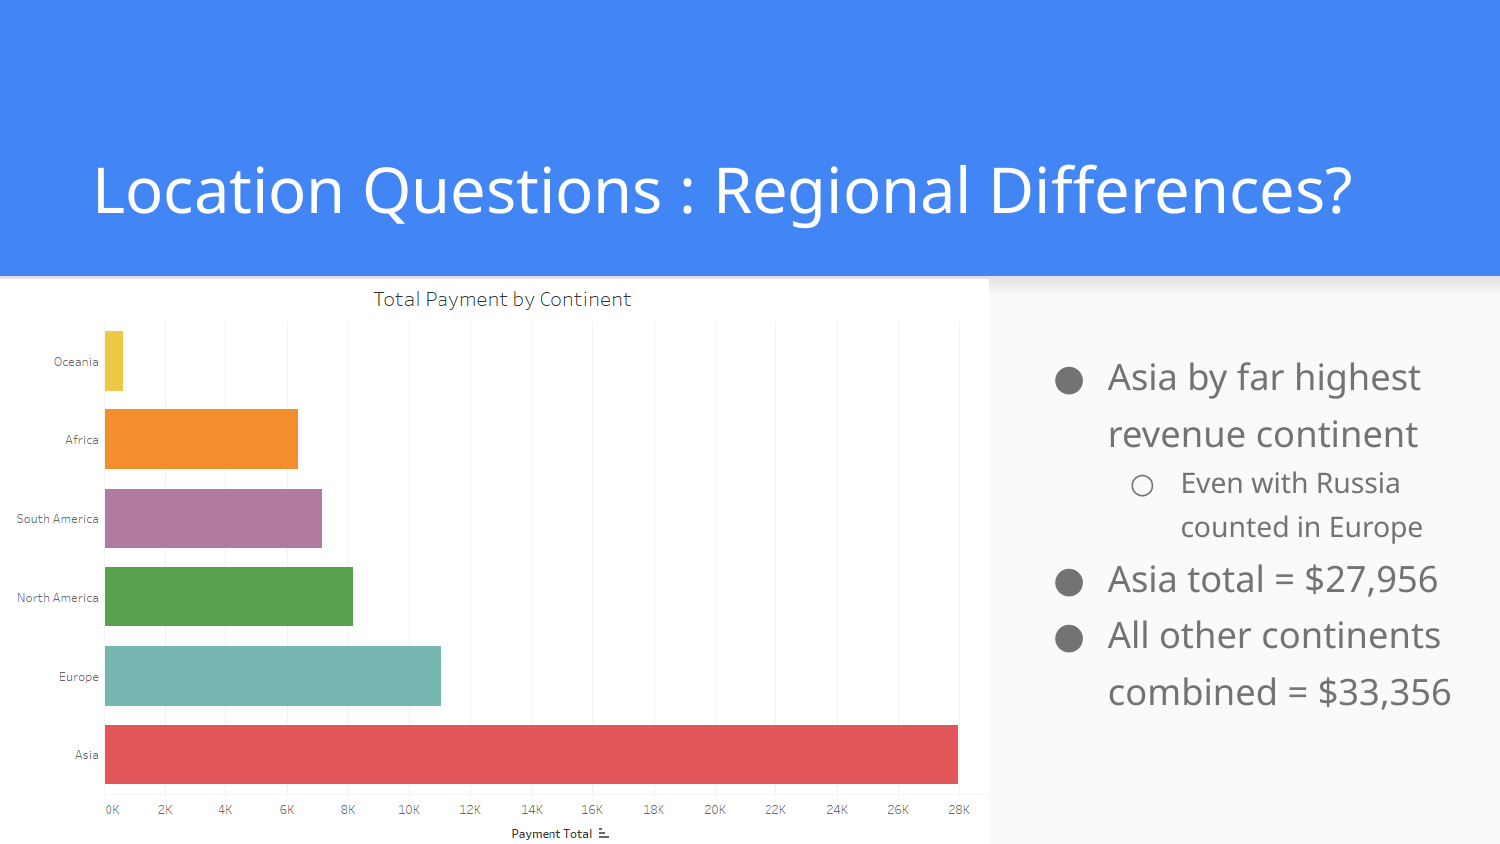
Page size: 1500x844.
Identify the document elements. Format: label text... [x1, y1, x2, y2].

picture [0, 279, 989, 844]
list Asia by far highest revenue continent Even with Russia counted in Europe Asia total = $27,956 All other continents combined = $33,356 [1020, 329, 1472, 782]
title Location Questions : Regional Differences? [77, 121, 1427, 248]
